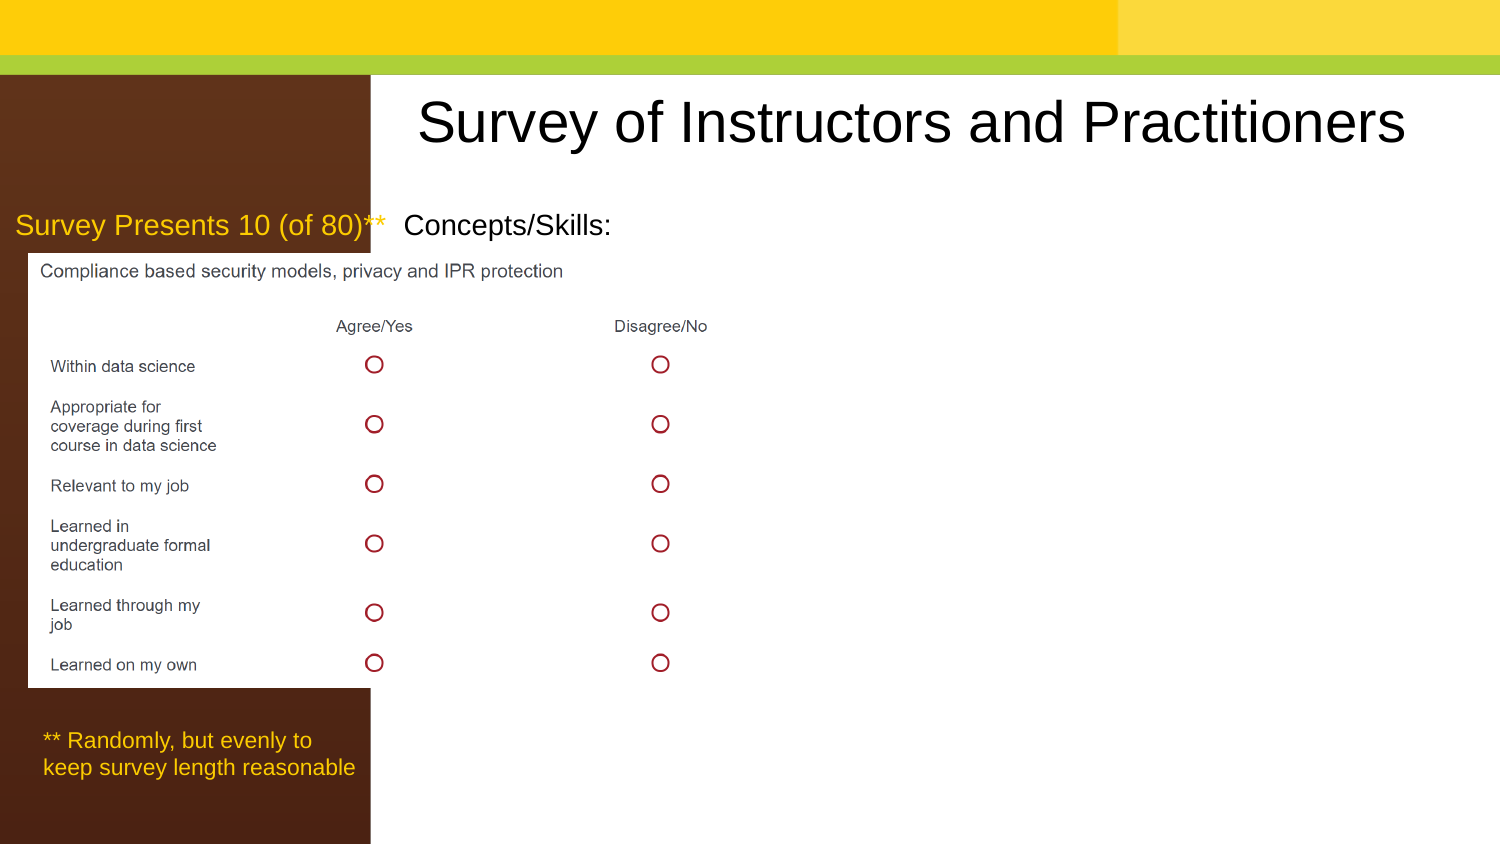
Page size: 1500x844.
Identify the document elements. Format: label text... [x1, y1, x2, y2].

title Survey of Instructors and Practitioners [402, 84, 1500, 156]
picture [0, 0, 1500, 844]
text_box ** Randomly, but evenly to keep survey length reasonable [28, 710, 372, 821]
text_box Survey Presents 10 (of 80)** Concepts/Skills: [0, 191, 751, 254]
